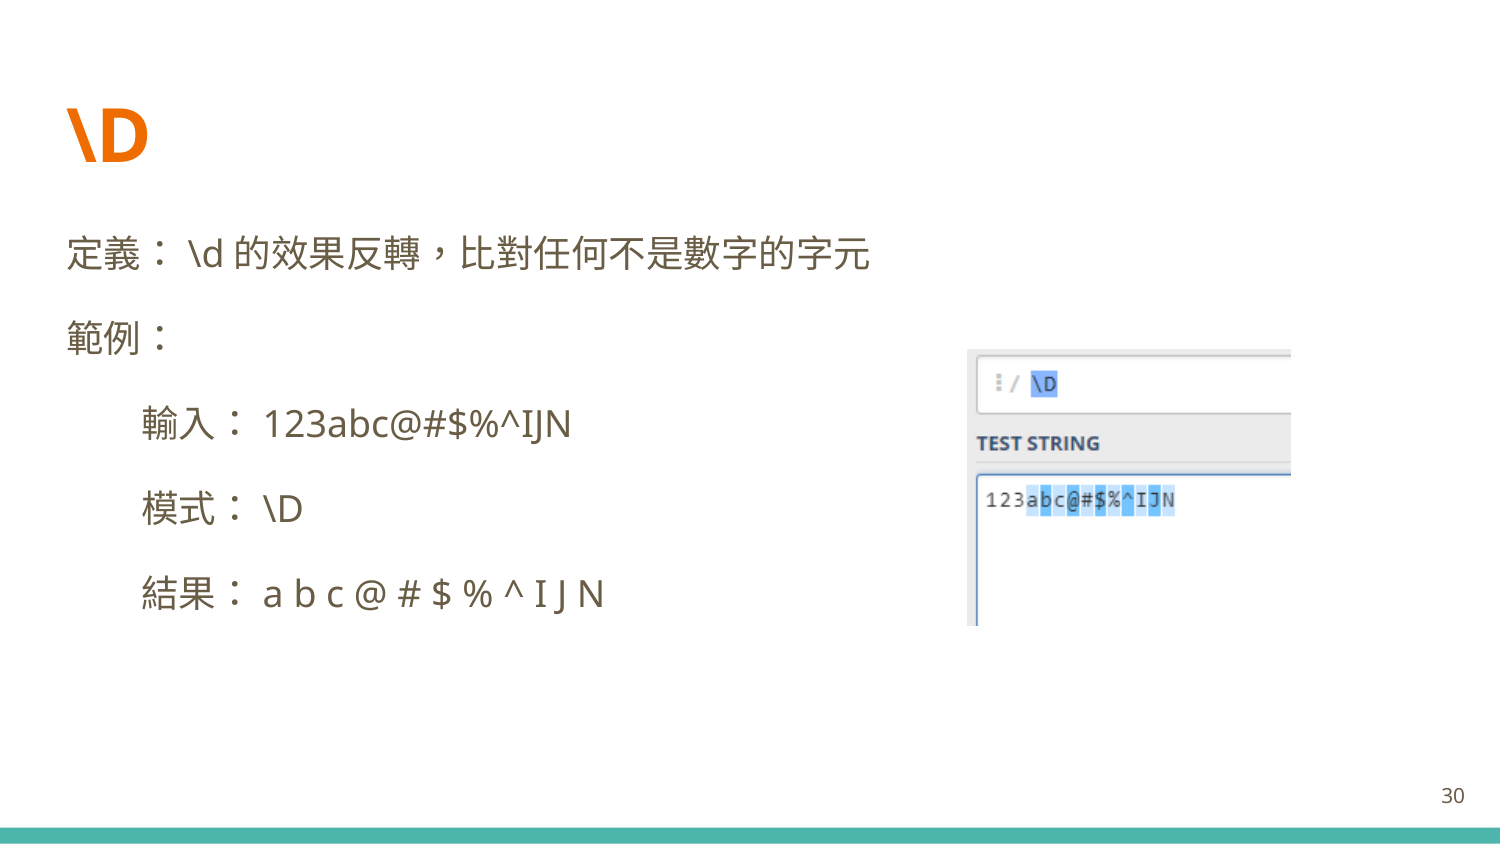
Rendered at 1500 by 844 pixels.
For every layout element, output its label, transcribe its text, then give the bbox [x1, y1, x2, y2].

slide_number ‹#› [1389, 764, 1480, 830]
title \D [51, 72, 1449, 189]
picture [966, 348, 1291, 626]
list 定義：\d的效果反轉，比對任何不是數字的字元 範例： 輸入：123abc@#$%^IJN 模式：\D 結果：a b c @ # $ % ^ I J N [51, 207, 1449, 750]
